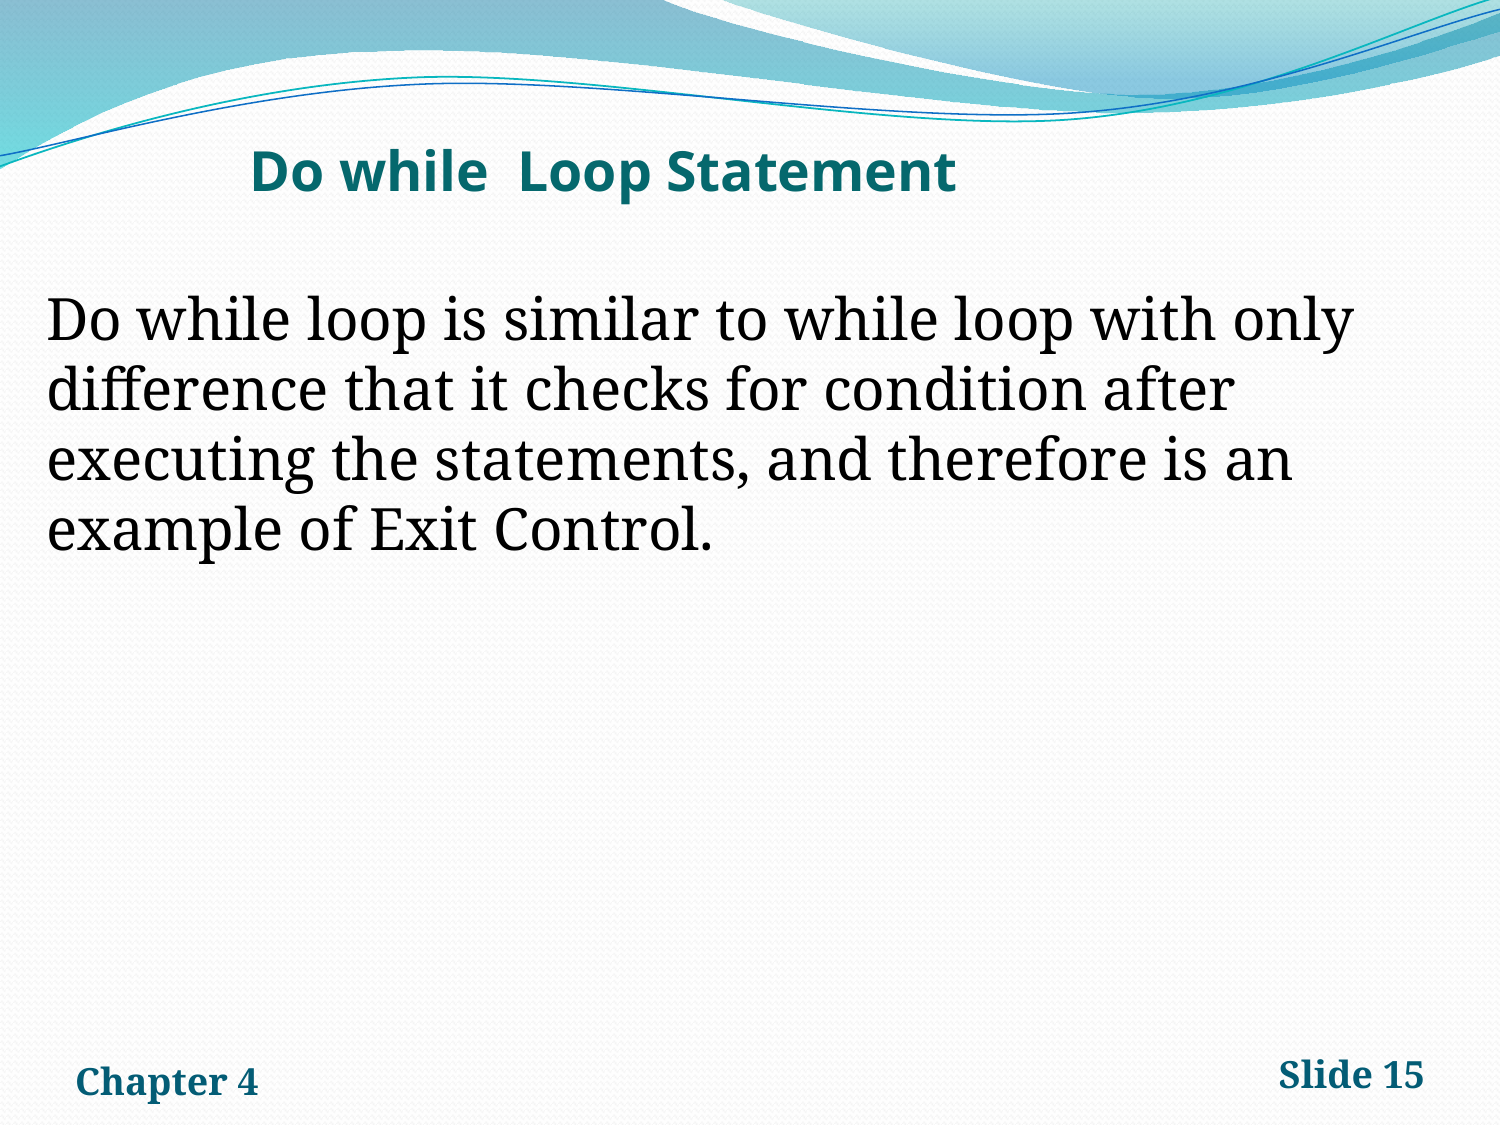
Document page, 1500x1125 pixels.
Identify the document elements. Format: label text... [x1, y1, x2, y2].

list Do while loop is similar to while loop with only difference that it checks for condition after executing the statements, and therefore is an example of Exit Control. [31, 275, 1469, 763]
slide_number Chapter 4 [75, 1042, 425, 1103]
title Do while Loop Statement [249, 112, 988, 203]
slide_number Slide 15 [1250, 1042, 1425, 1103]
